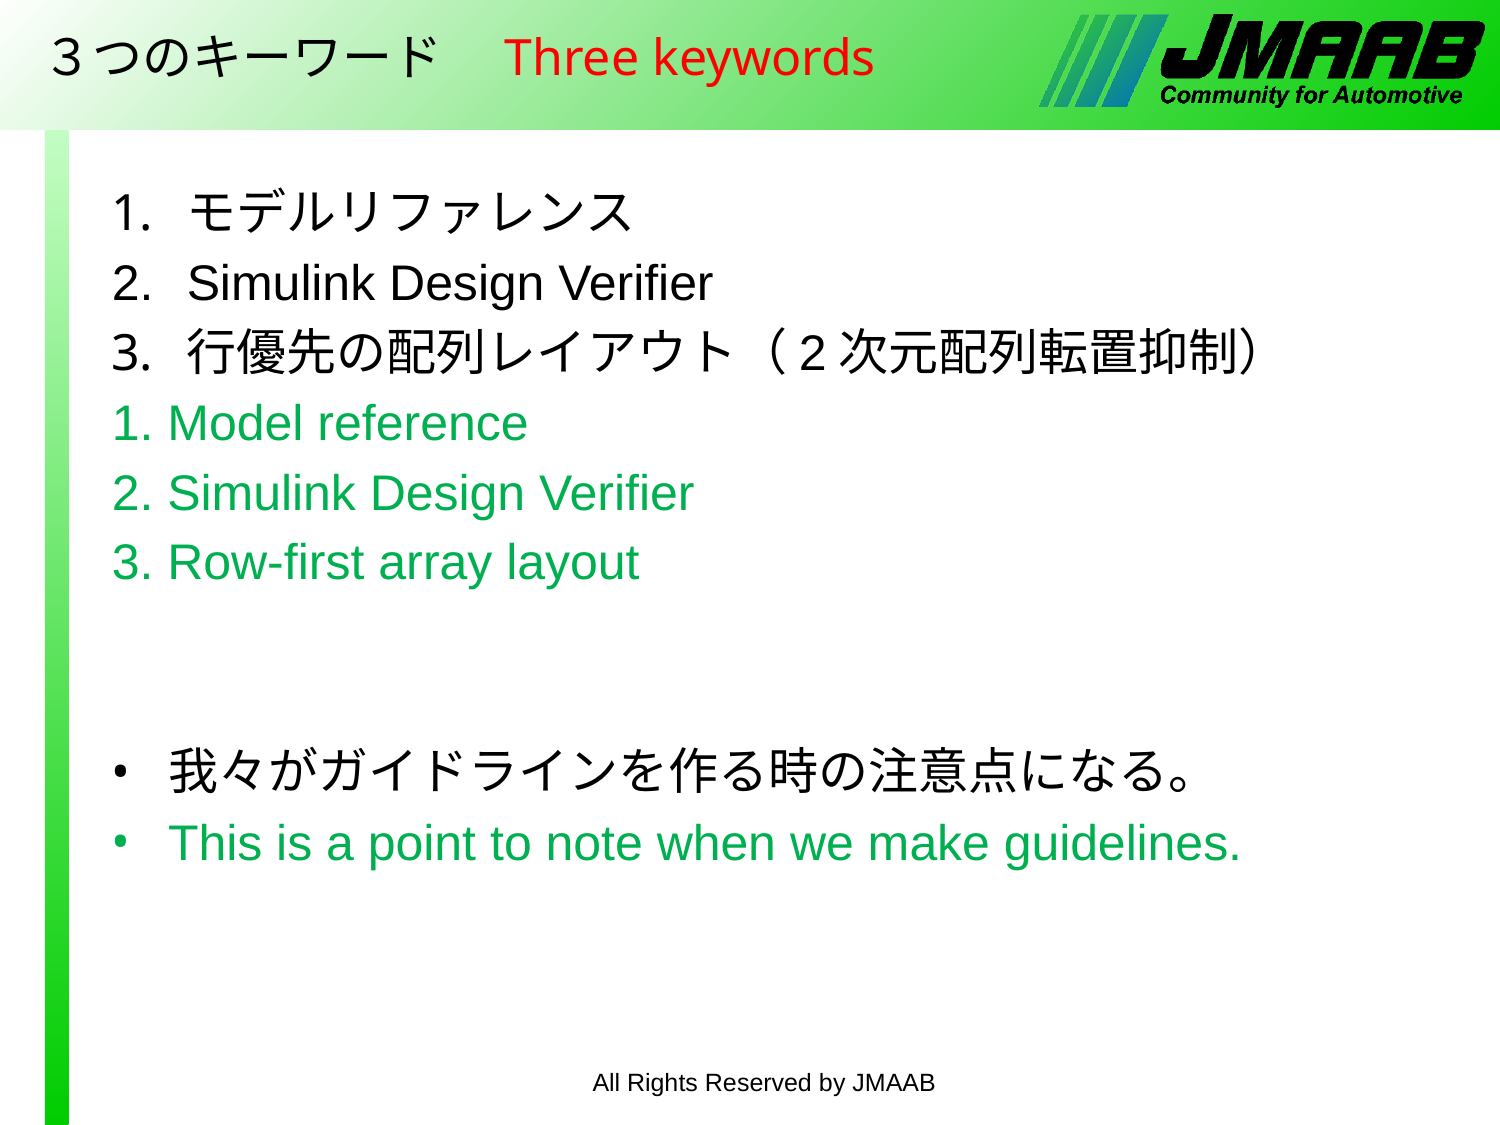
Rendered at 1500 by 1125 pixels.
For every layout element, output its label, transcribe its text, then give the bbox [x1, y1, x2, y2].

list モデルリファレンス Simulink Design Verifier 行優先の配列レイアウト（2次元配列転置抑制） 1. Model reference 2. Simulink Design Verifier 3. Row-first array layout 我々がガイドラインを作る時の注意点になる。 This is a point to note when we make guidelines. [96, 172, 1447, 1047]
title ３つのキーワード Three keywords [27, 21, 1057, 91]
picture [1036, 11, 1486, 109]
